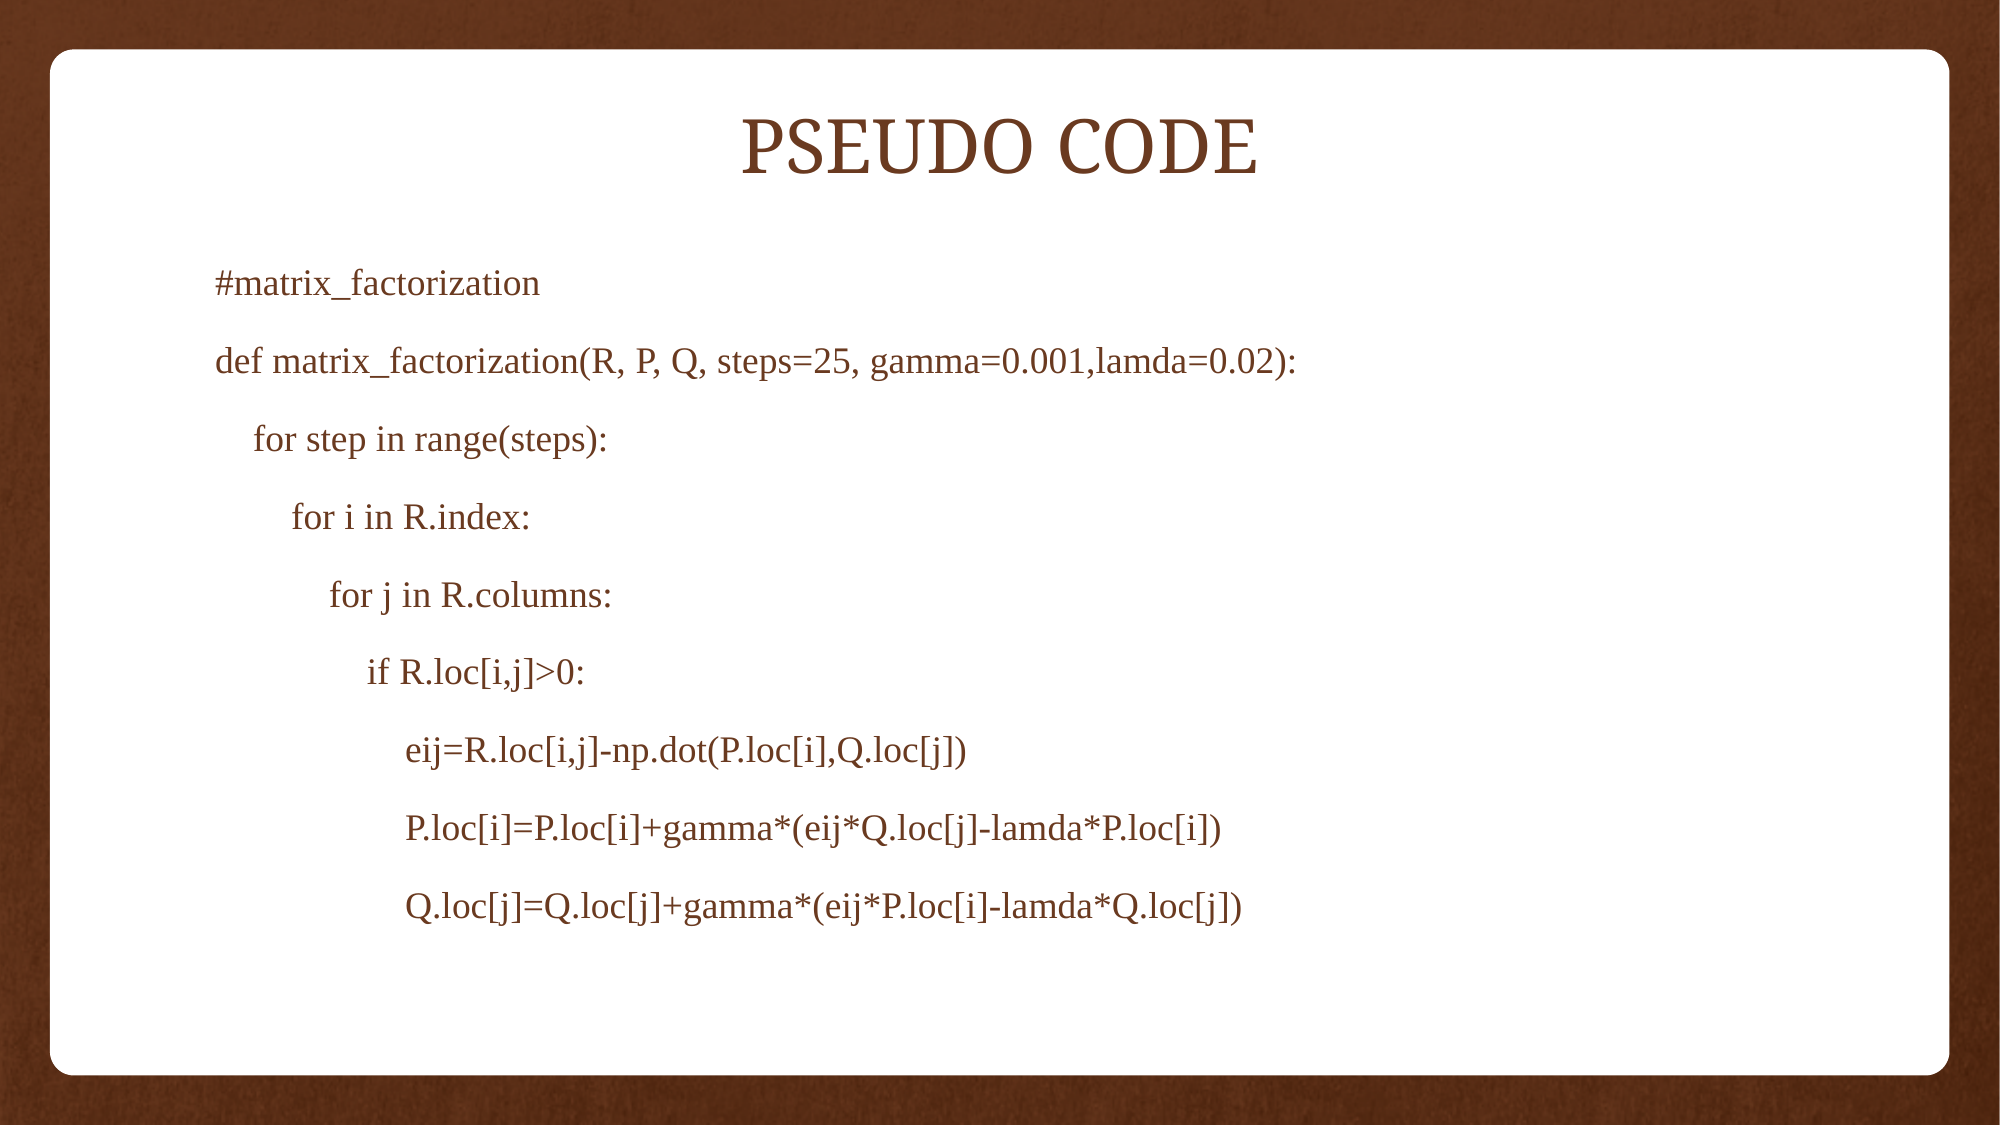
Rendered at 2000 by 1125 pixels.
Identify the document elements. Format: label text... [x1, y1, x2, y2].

title PSEUDO CODE [199, 70, 1800, 197]
list #matrix_factorization def matrix_factorization(R, P, Q, steps=25, gamma=0.001,lamda=0.02): for step in range(steps): for i in R.index: for j in R.columns: if R.loc[i,j]>0: eij=R.loc[i,j]-np.dot(P.loc[i],Q.loc[j]) P.loc[i]=P.loc[i]+gamma*(eij*Q.loc[j]-lamda*P.loc[i]) Q.loc[j]=Q.loc[j]+gamma*(eij*P.loc[i]-lamda*Q.loc[j]) [199, 255, 1800, 996]
